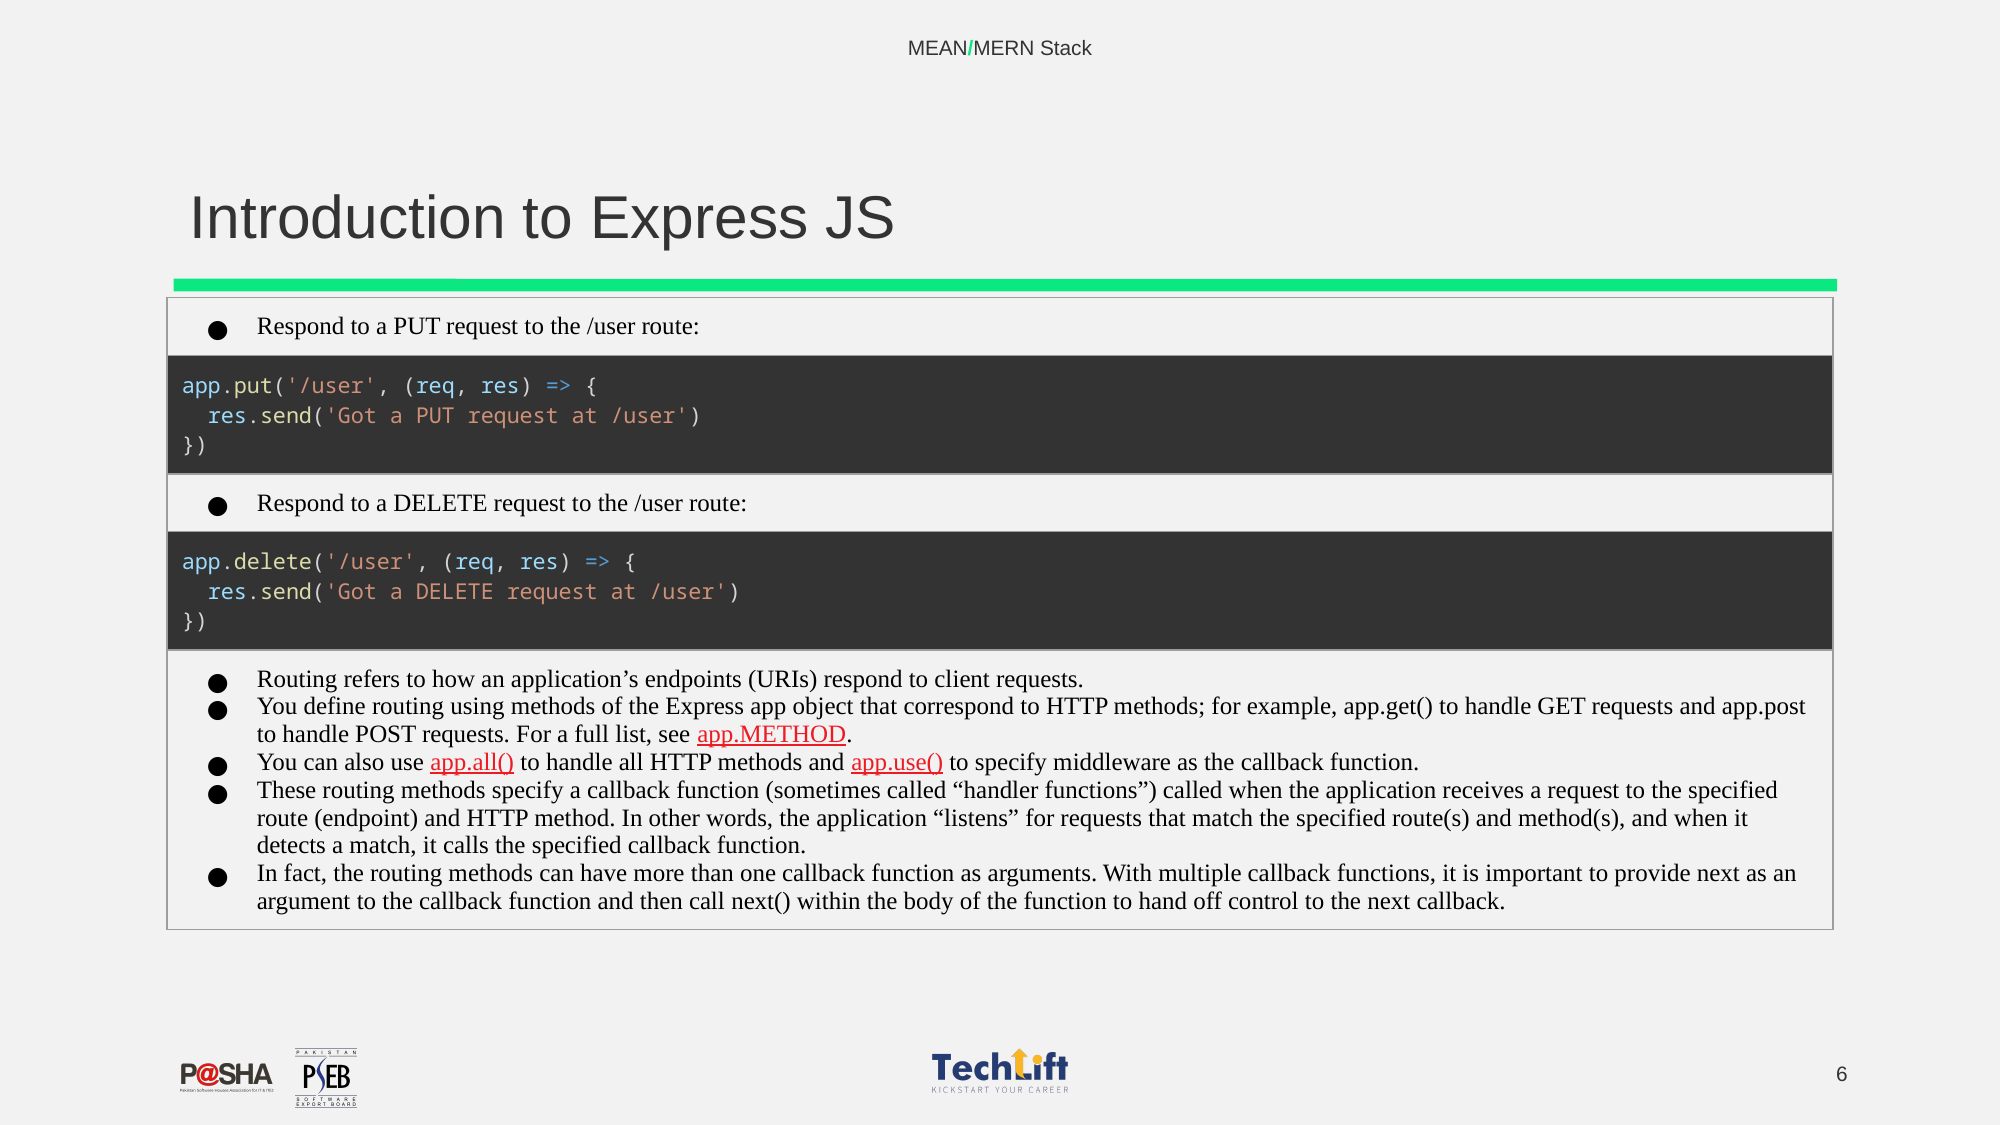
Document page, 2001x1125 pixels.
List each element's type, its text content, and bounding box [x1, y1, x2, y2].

table_cell app.delete('/user', (req, res) => { res.send('Got a DELETE request at /user') }) [168, 532, 1832, 649]
table_cell Routing refers to how an application’s endpoints (URIs) respond to client requests. You define routing using methods of the Express app object that correspond to HTTP methods; for example, app.get() to handle GET requests and app.post to handle POST requests. For a full list, see app.METHOD. You can also use app.all() to handle all HTTP methods and app.use() to specify middleware as the callback function. These routing methods specify a callback function (sometimes called “handler functions”) called when the application receives a request to the specified route (endpoint) and HTTP method. In other words, the application “listens” for requests that match the specified route(s) and method(s), and when it detects a match, it calls the specified callback function. In fact, the routing methods can have more than one callback function as arguments. With multiple callback functions, it is important to provide next as an argument to the callback function and then call next() within the body of the function to hand off control to the next callback. [168, 651, 1832, 929]
picture [180, 1063, 274, 1093]
footer MEAN/MERN Stack [662, 17, 1338, 77]
table_cell Respond to a DELETE request to the /user route: [168, 475, 1832, 531]
picture [932, 1048, 1068, 1093]
table_header Respond to a PUT request to the /user route: [168, 298, 1832, 355]
table_cell app.put('/user', (req, res) => { res.send('Got a PUT request at /user') }) [168, 356, 1832, 473]
slide_number ‹#› [1412, 1042, 1863, 1103]
title Introduction to Express JS [174, 156, 1825, 259]
picture [295, 1048, 357, 1108]
